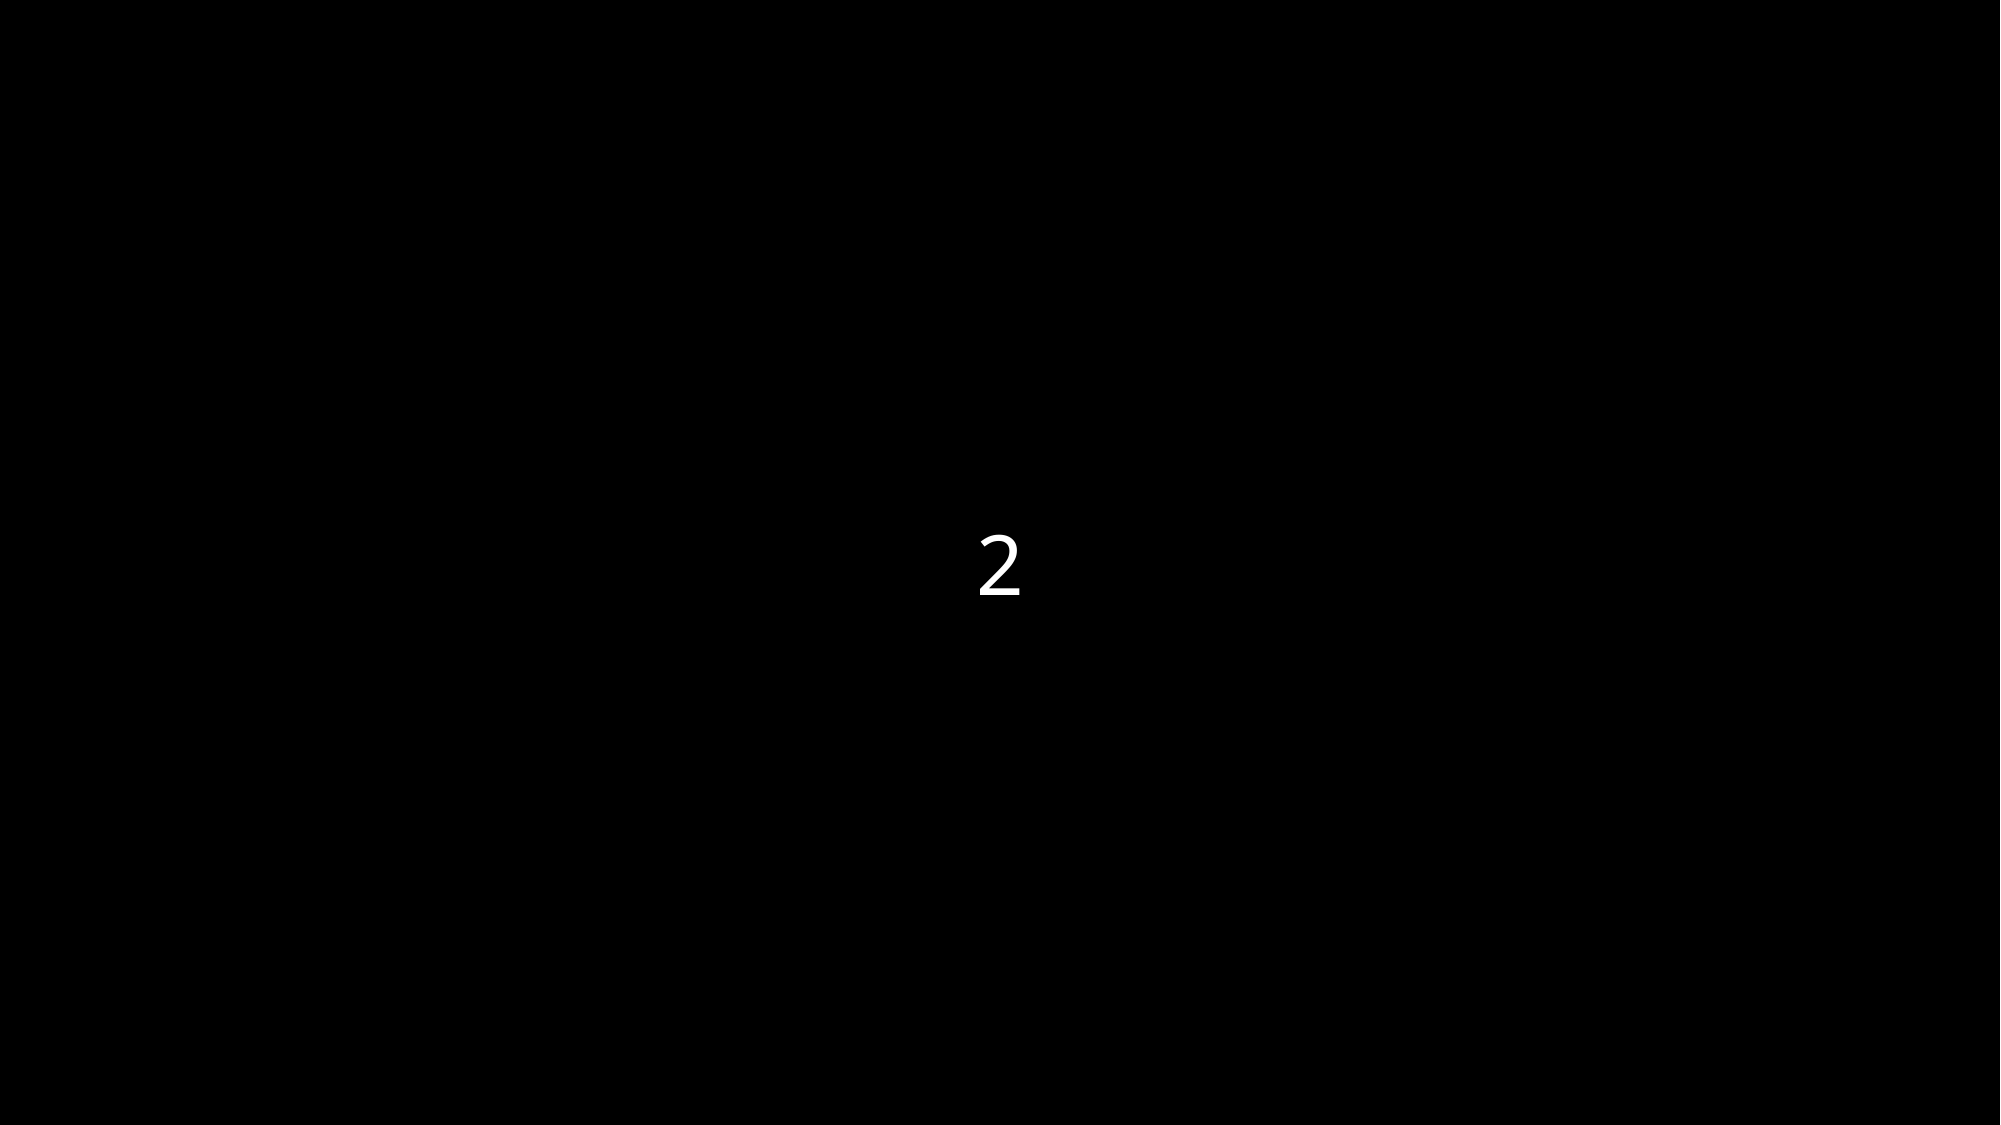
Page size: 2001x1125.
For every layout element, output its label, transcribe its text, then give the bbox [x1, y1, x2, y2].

text_box 2 [961, 504, 1039, 620]
